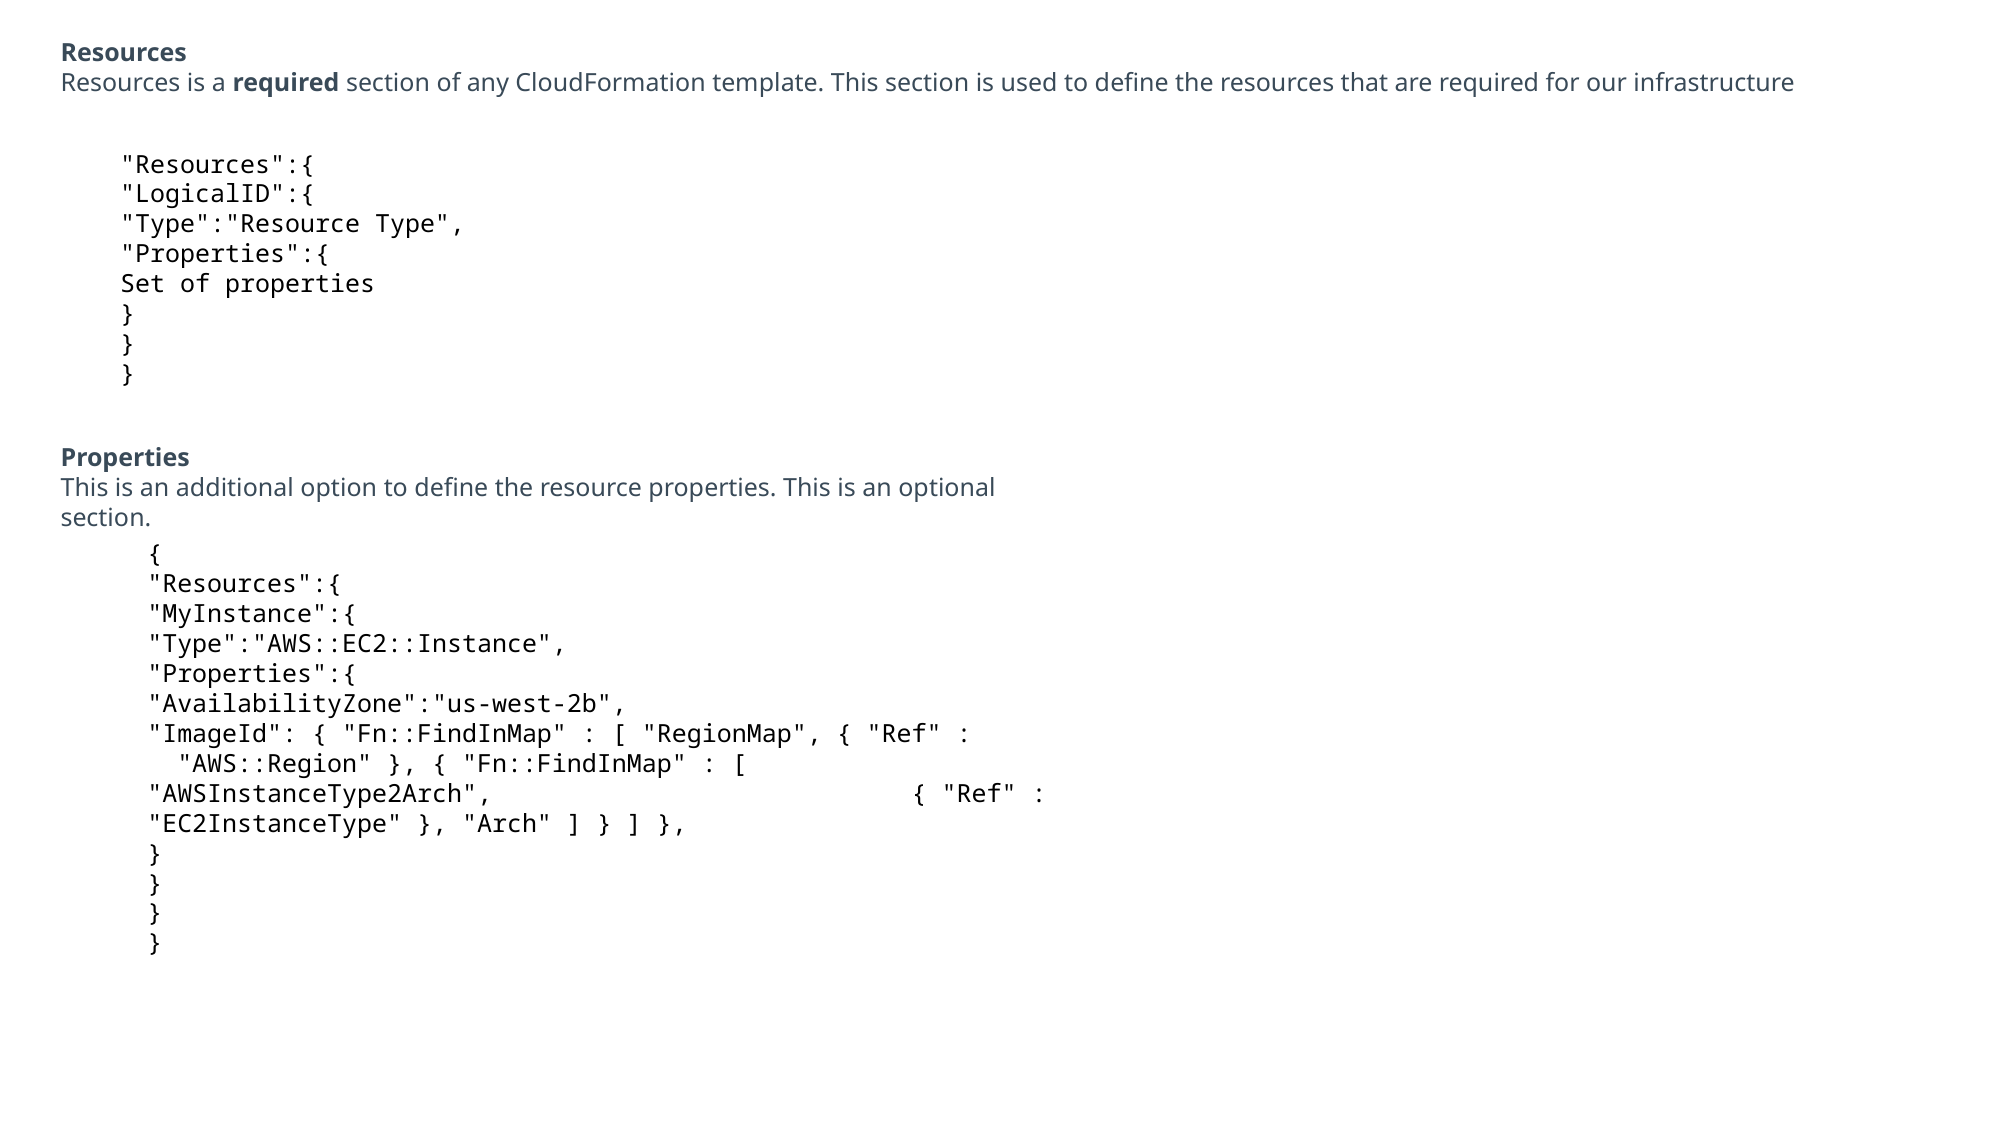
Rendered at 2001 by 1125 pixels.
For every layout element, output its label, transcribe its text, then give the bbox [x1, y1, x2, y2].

text_box { "Resources":{ "MyInstance":{ "Type":"AWS::EC2::Instance", "Properties":{ "AvailabilityZone":"us-west-2b", "ImageId": { "Fn::FindInMap" : [ "RegionMap", { "Ref" : "AWS::Region" }, { "Fn::FindInMap" : [ "AWSInstanceType2Arch", { "Ref" : "EC2InstanceType" }, "Arch" ] } ] }, } } } } [132, 530, 1133, 965]
text_box "Resources":{ "LogicalID":{ "Type":"Resource Type", "Properties":{ Set of properties } } } [105, 140, 1106, 395]
text_box Properties This is an additional option to define the resource properties. This is an optional section. [45, 434, 1046, 539]
text_box Resources Resources is a required section of any CloudFormation template. This section is used to define the resources that are required for our infrastructure [45, 28, 1940, 104]
